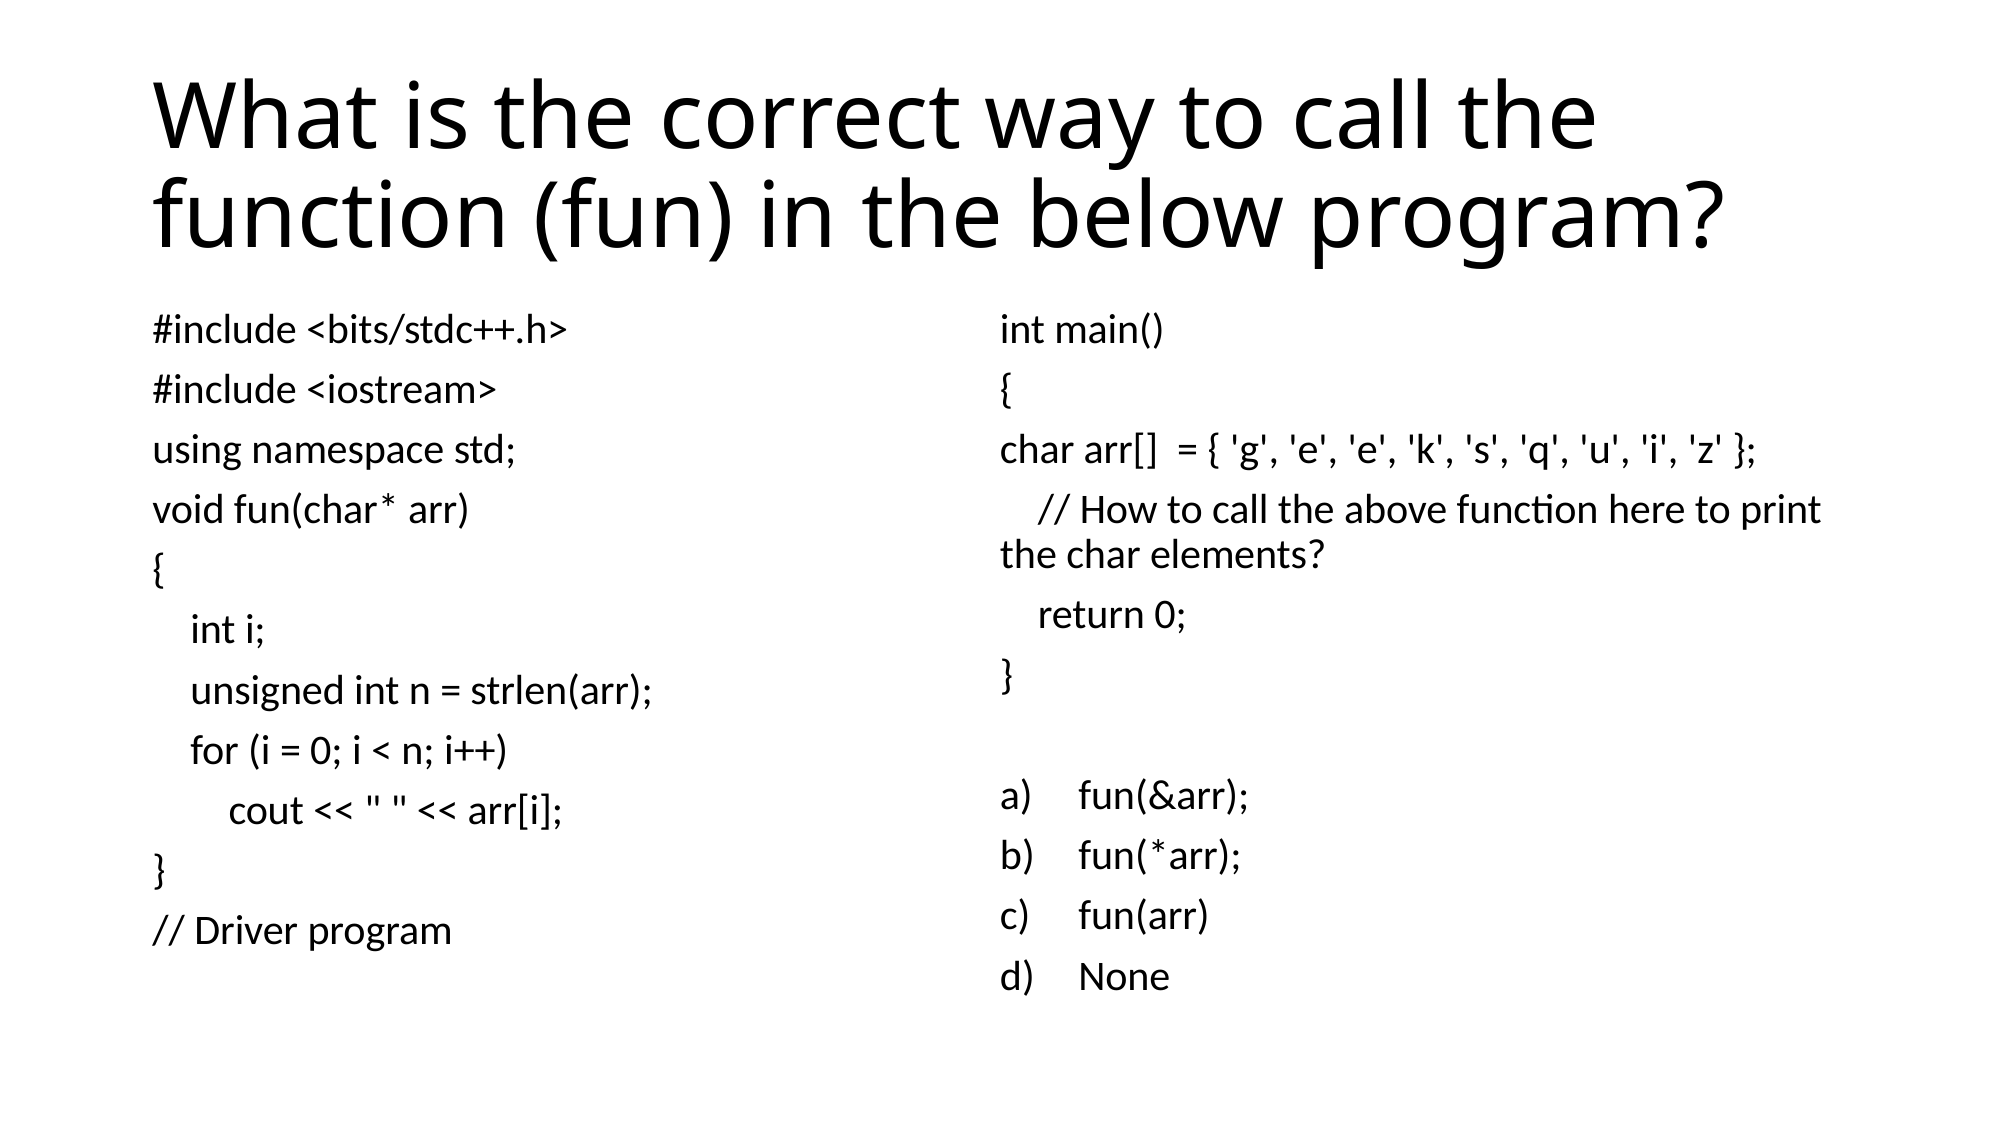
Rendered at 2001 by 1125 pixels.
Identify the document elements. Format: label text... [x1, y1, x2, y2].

title What is the correct way to call the function (fun) in the below program? [137, 59, 1863, 278]
list #include <bits/stdc++.h> #include <iostream> using namespace std; void fun(char* arr) { int i; unsigned int n = strlen(arr); for (i = 0; i < n; i++) cout << " " << arr[i]; } // Driver program int main() { char arr[] = { 'g', 'e', 'e', 'k', 's', 'q', 'u', 'i', 'z' }; // How to call the above function here to print the char elements? return 0; } fun(&arr); fun(*arr); fun(arr) None [137, 299, 1863, 1014]
